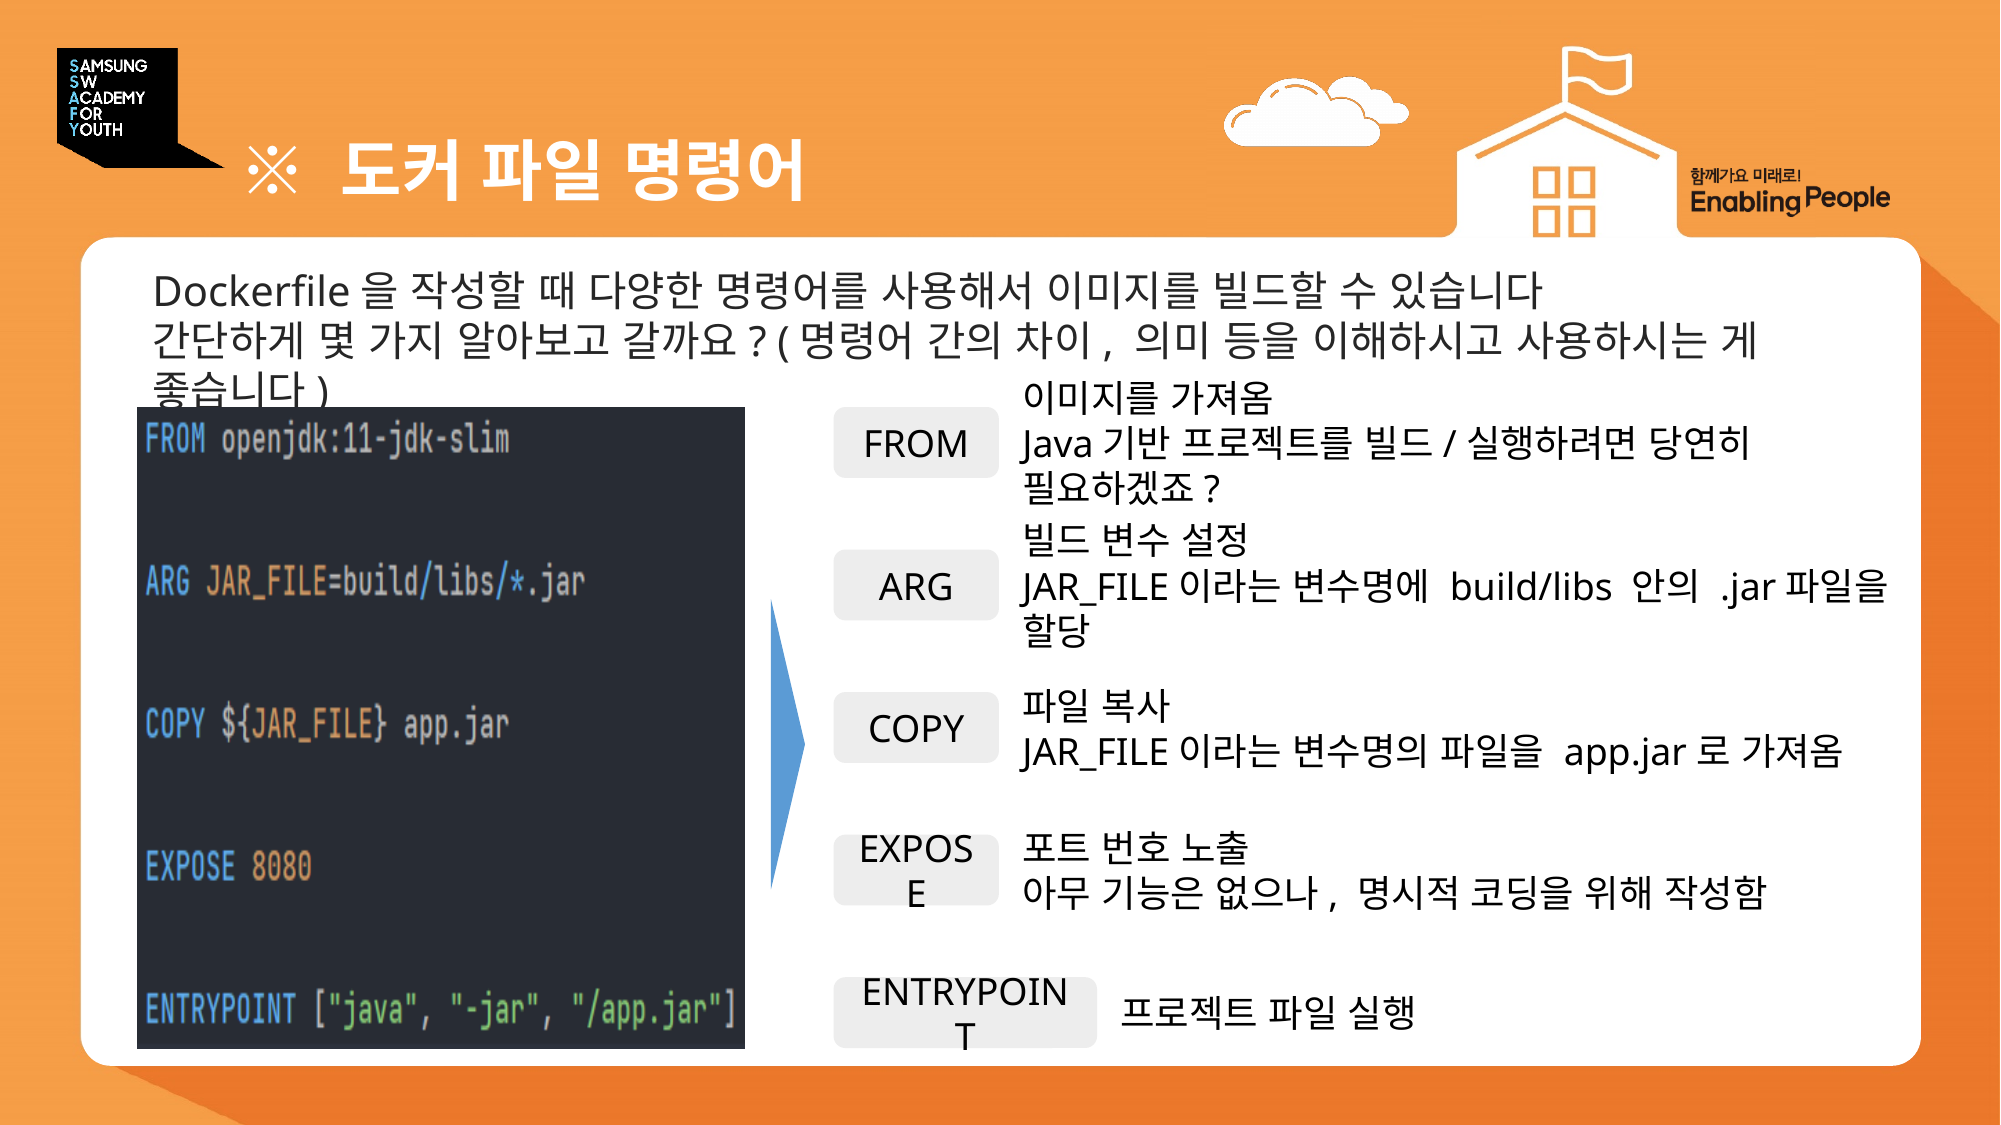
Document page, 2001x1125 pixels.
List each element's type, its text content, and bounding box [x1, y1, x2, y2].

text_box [833, 406, 1912, 478]
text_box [833, 692, 1951, 763]
text_box [769, 598, 807, 890]
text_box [833, 834, 1951, 906]
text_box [833, 977, 1951, 1049]
text_box Dockerfile을 작성할 때 다양한 명령어를 사용해서 이미지를 빌드할 수 있습니다 간단하게 몇 가지 알아보고 갈까요? (명령어 간의 차이, 의미 등을 이해하시고 사용하시는 게 좋습니다) [137, 257, 1912, 423]
picture [0, 0, 2000, 1125]
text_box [833, 549, 1951, 621]
title ※ 도커 파일 명령어 [224, 130, 1296, 215]
